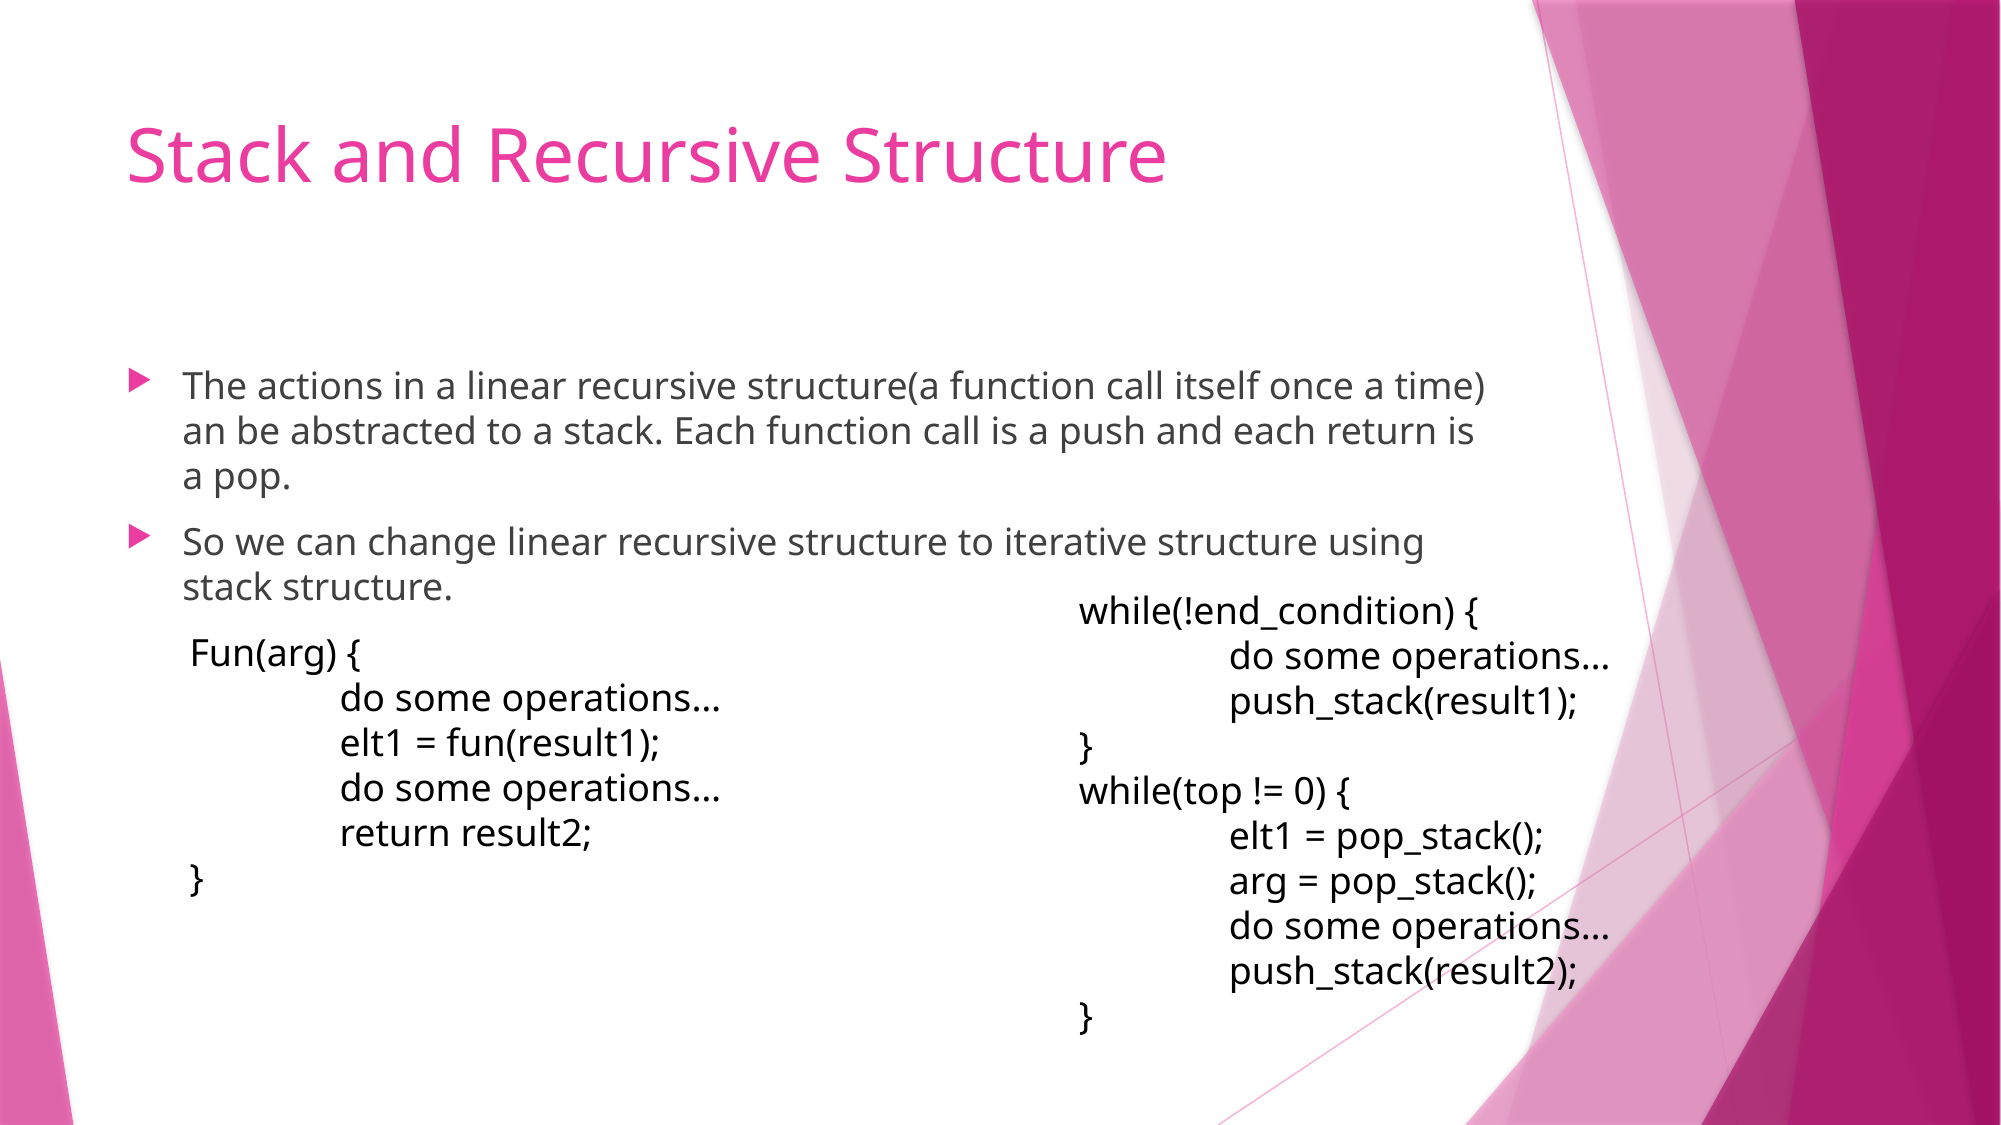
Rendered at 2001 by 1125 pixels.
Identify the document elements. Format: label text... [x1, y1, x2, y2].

title Stack and Recursive Structure [111, 99, 1630, 317]
text_box Fun(arg) { do some operations… elt1 = fun(result1); do some operations… return result2; } [174, 621, 943, 907]
text_box while(!end_condition) { do some operations… push_stack(result1); } while(top != 0) { elt1 = pop_stack(); arg = pop_stack(); do some operations… push_stack(result2); } [914, 579, 1626, 1089]
list The actions in a linear recursive structure(a function call itself once a time) an be abstracted to a stack. Each function call is a push and each return is a pop. So we can change linear recursive structure to iterative structure using stack structure. [111, 354, 1522, 992]
